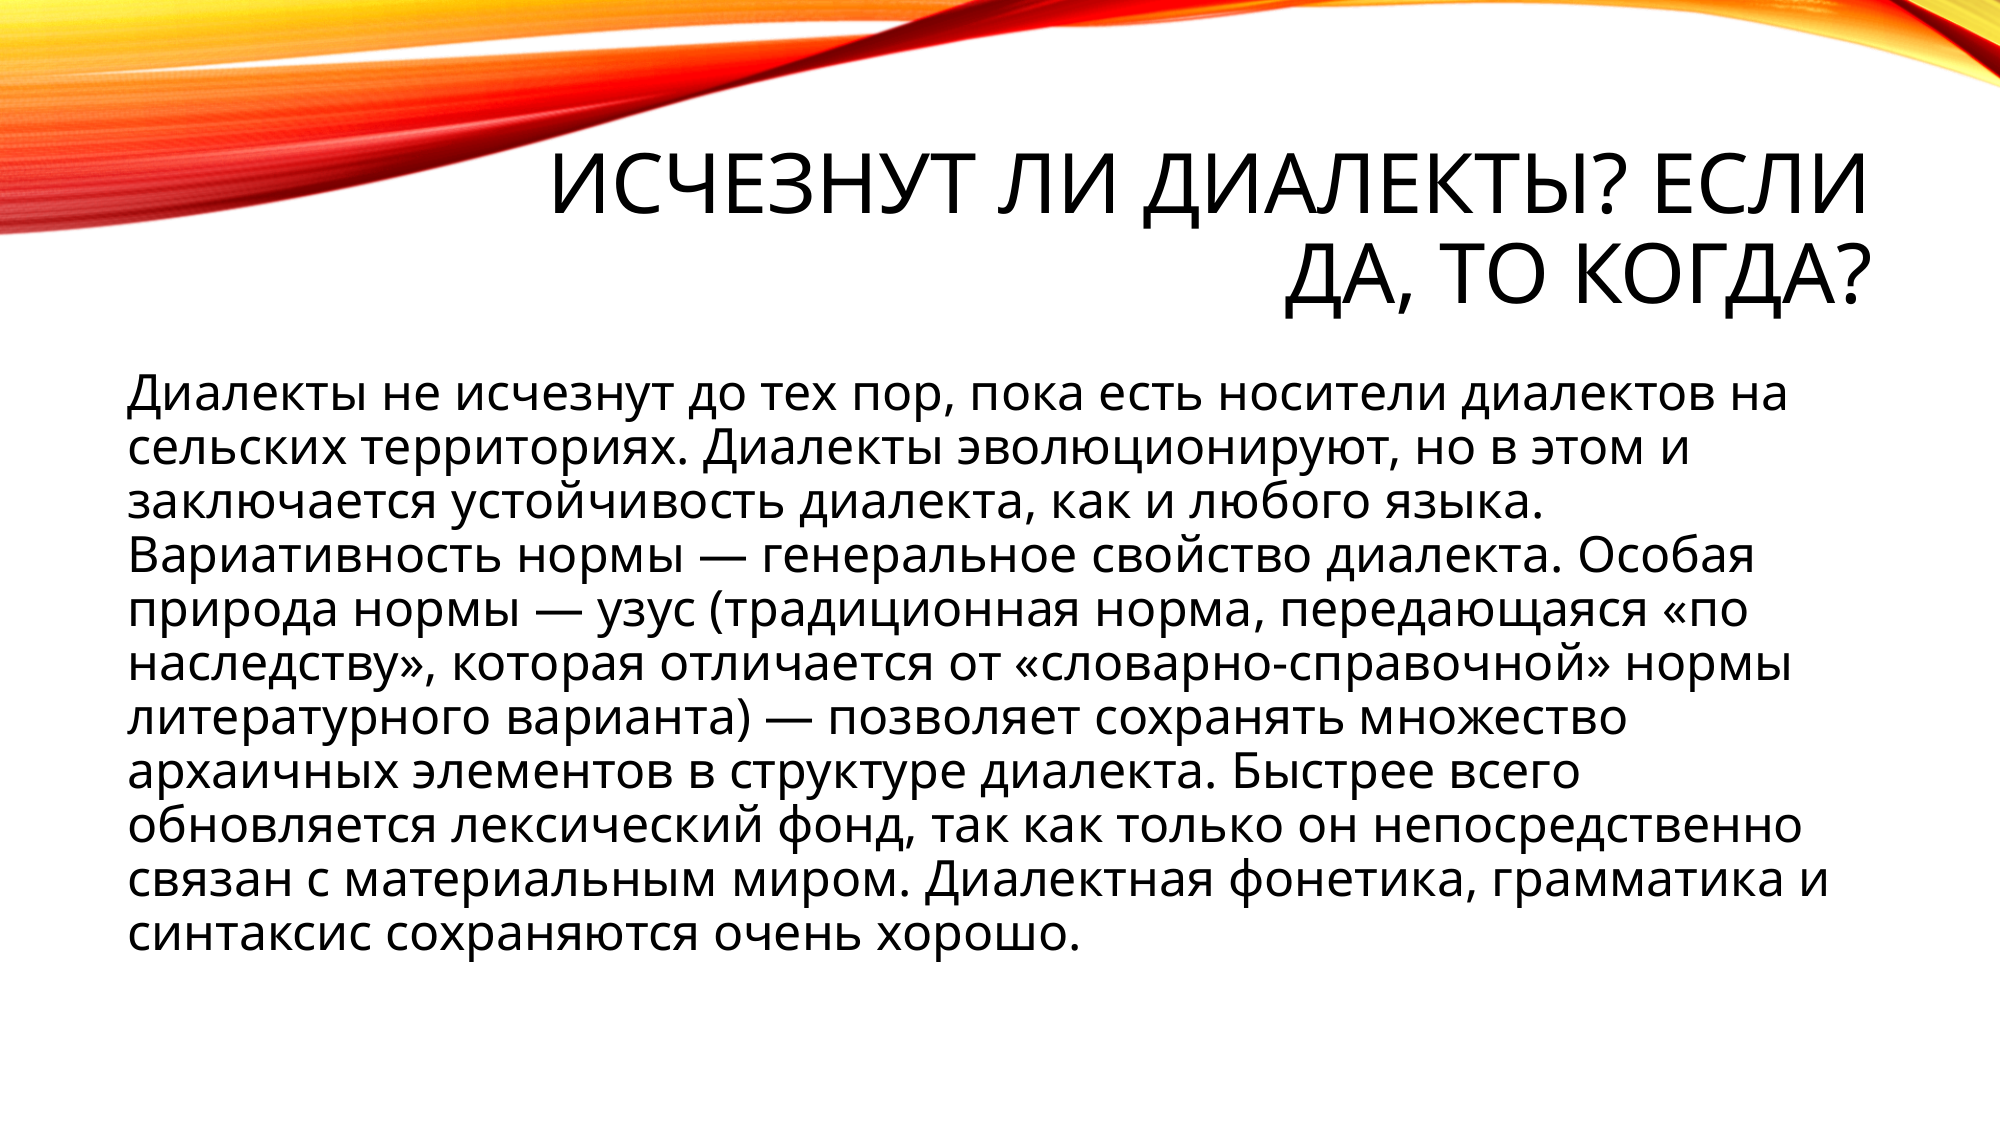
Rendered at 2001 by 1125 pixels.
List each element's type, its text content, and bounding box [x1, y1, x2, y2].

list Диалекты не исчезнут до тех пор, пока есть носители диалектов на сельских территориях. Диалекты эволюционируют, но в этом и заключается устойчивость диалекта, как и любого языка. Вариативность нормы — генеральное свойство диалекта. Особая природа нормы — узус (традиционная норма, передающаяся «по наследству», которая отличается от «словарно-справочной» нормы литературного варианта) — позволяет сохранять множество архаичных элементов в структуре диалекта. Быстрее всего обновляется лексический фонд, так как только он непосредственно связан с материальным миром. Диалектная фонетика, грамматика и синтаксис сохраняются очень хорошо. [112, 360, 1888, 1021]
title Исчезнут ли диалекты? Если да, то когда? [474, 125, 1888, 338]
picture [0, 0, 2000, 237]
